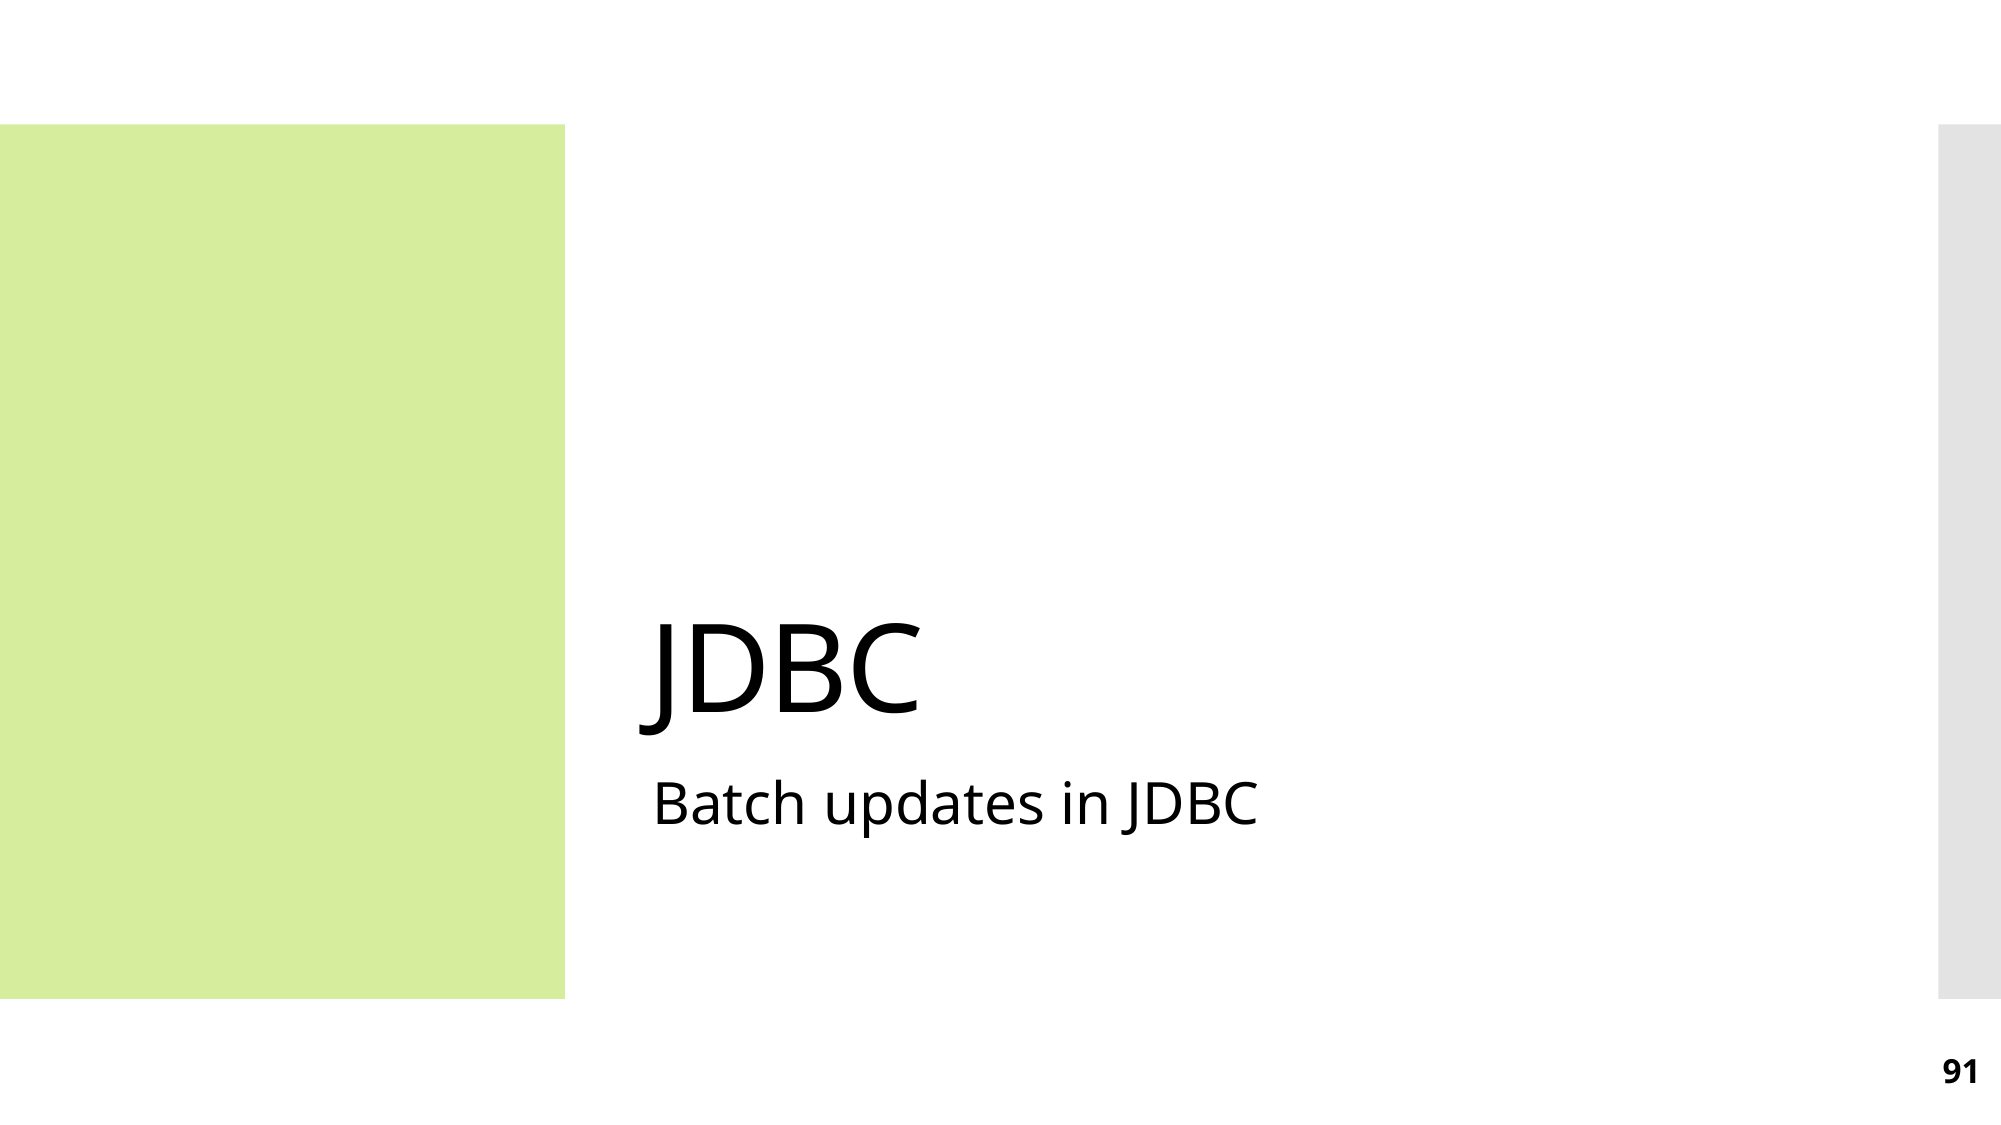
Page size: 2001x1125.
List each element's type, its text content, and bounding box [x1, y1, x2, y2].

slide_number 91 [1744, 1042, 1996, 1103]
title JDBC [634, 213, 1835, 747]
list Batch updates in JDBC [637, 766, 1838, 917]
